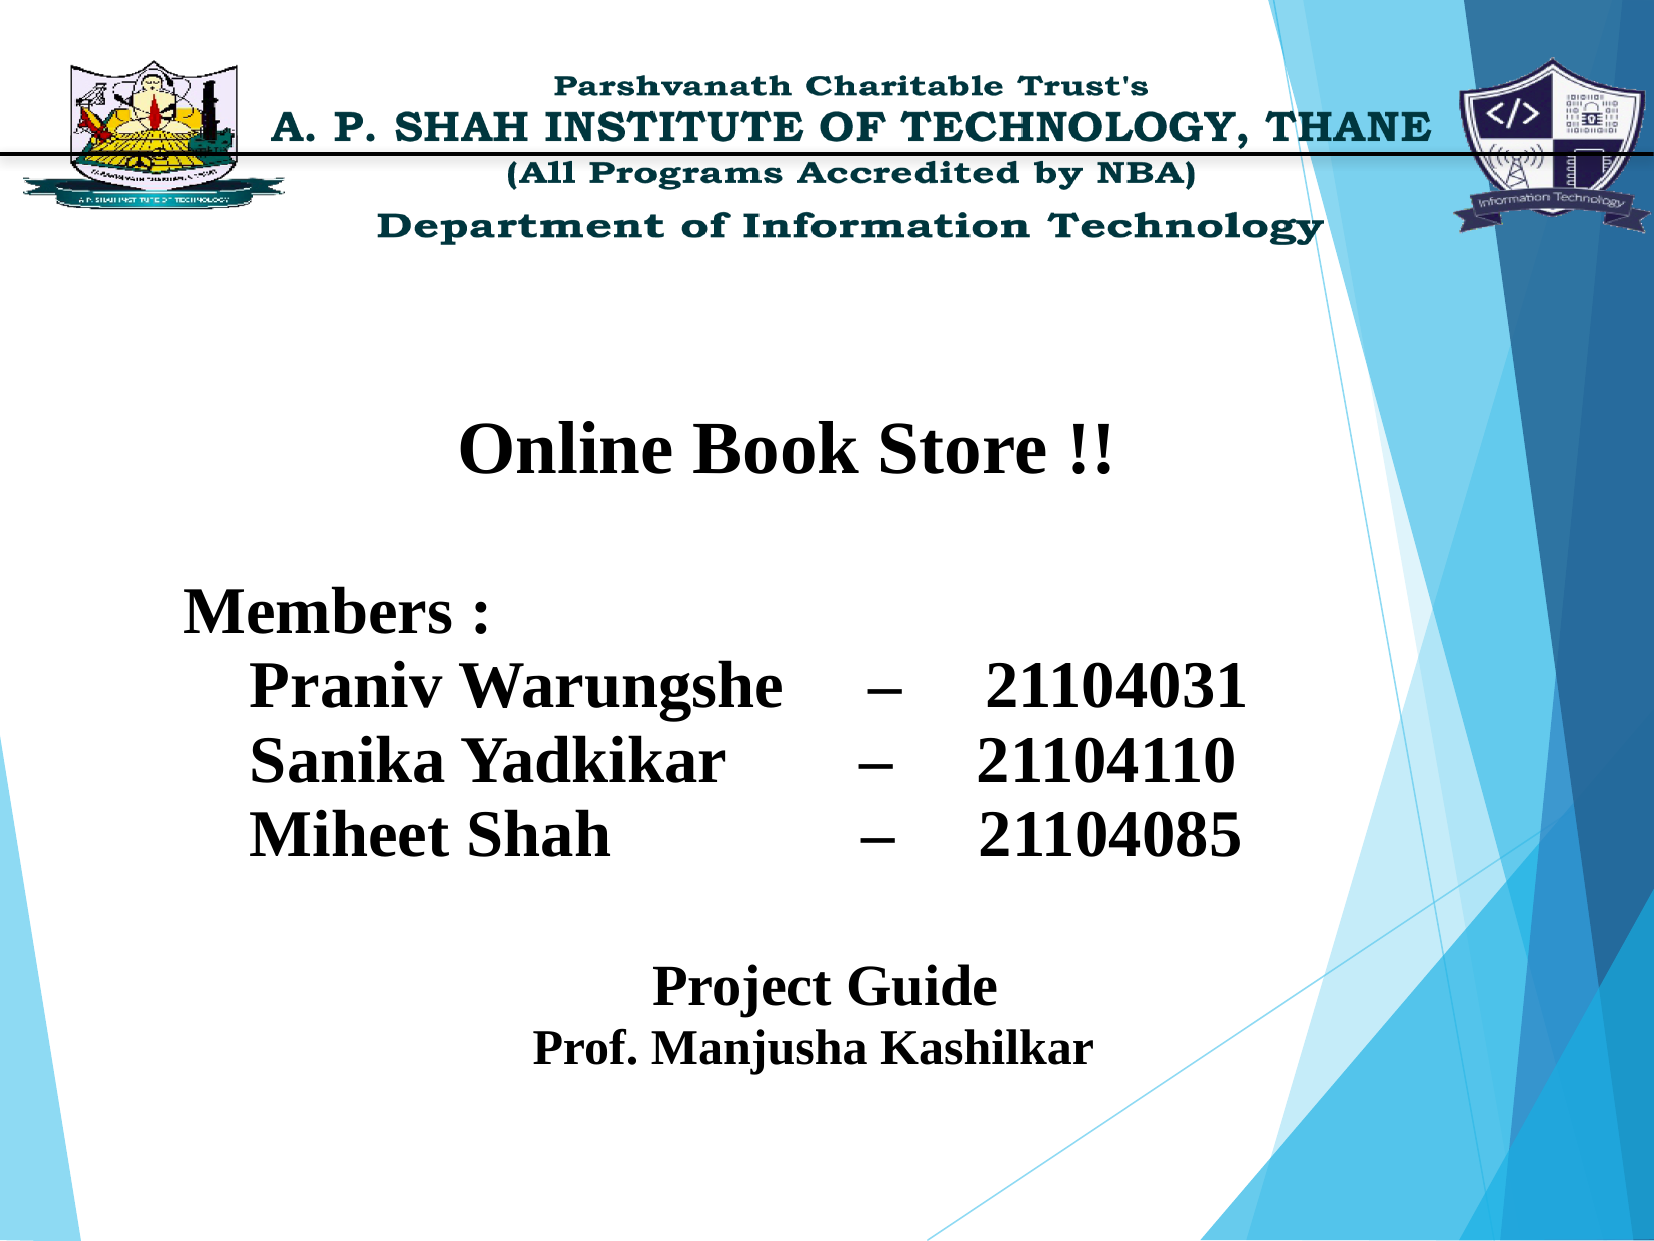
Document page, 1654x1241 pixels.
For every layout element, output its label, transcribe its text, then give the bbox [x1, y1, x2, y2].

text_box Online Book Store !! Members : Praniv Warungshe – 21104031 Sanika Yadkikar – 21104110 Miheet Shah – 21104085 Project Guide Prof. Manjusha Kashilkar [82, 319, 1571, 1187]
picture [23, 155, 1654, 308]
picture [23, 0, 1654, 153]
